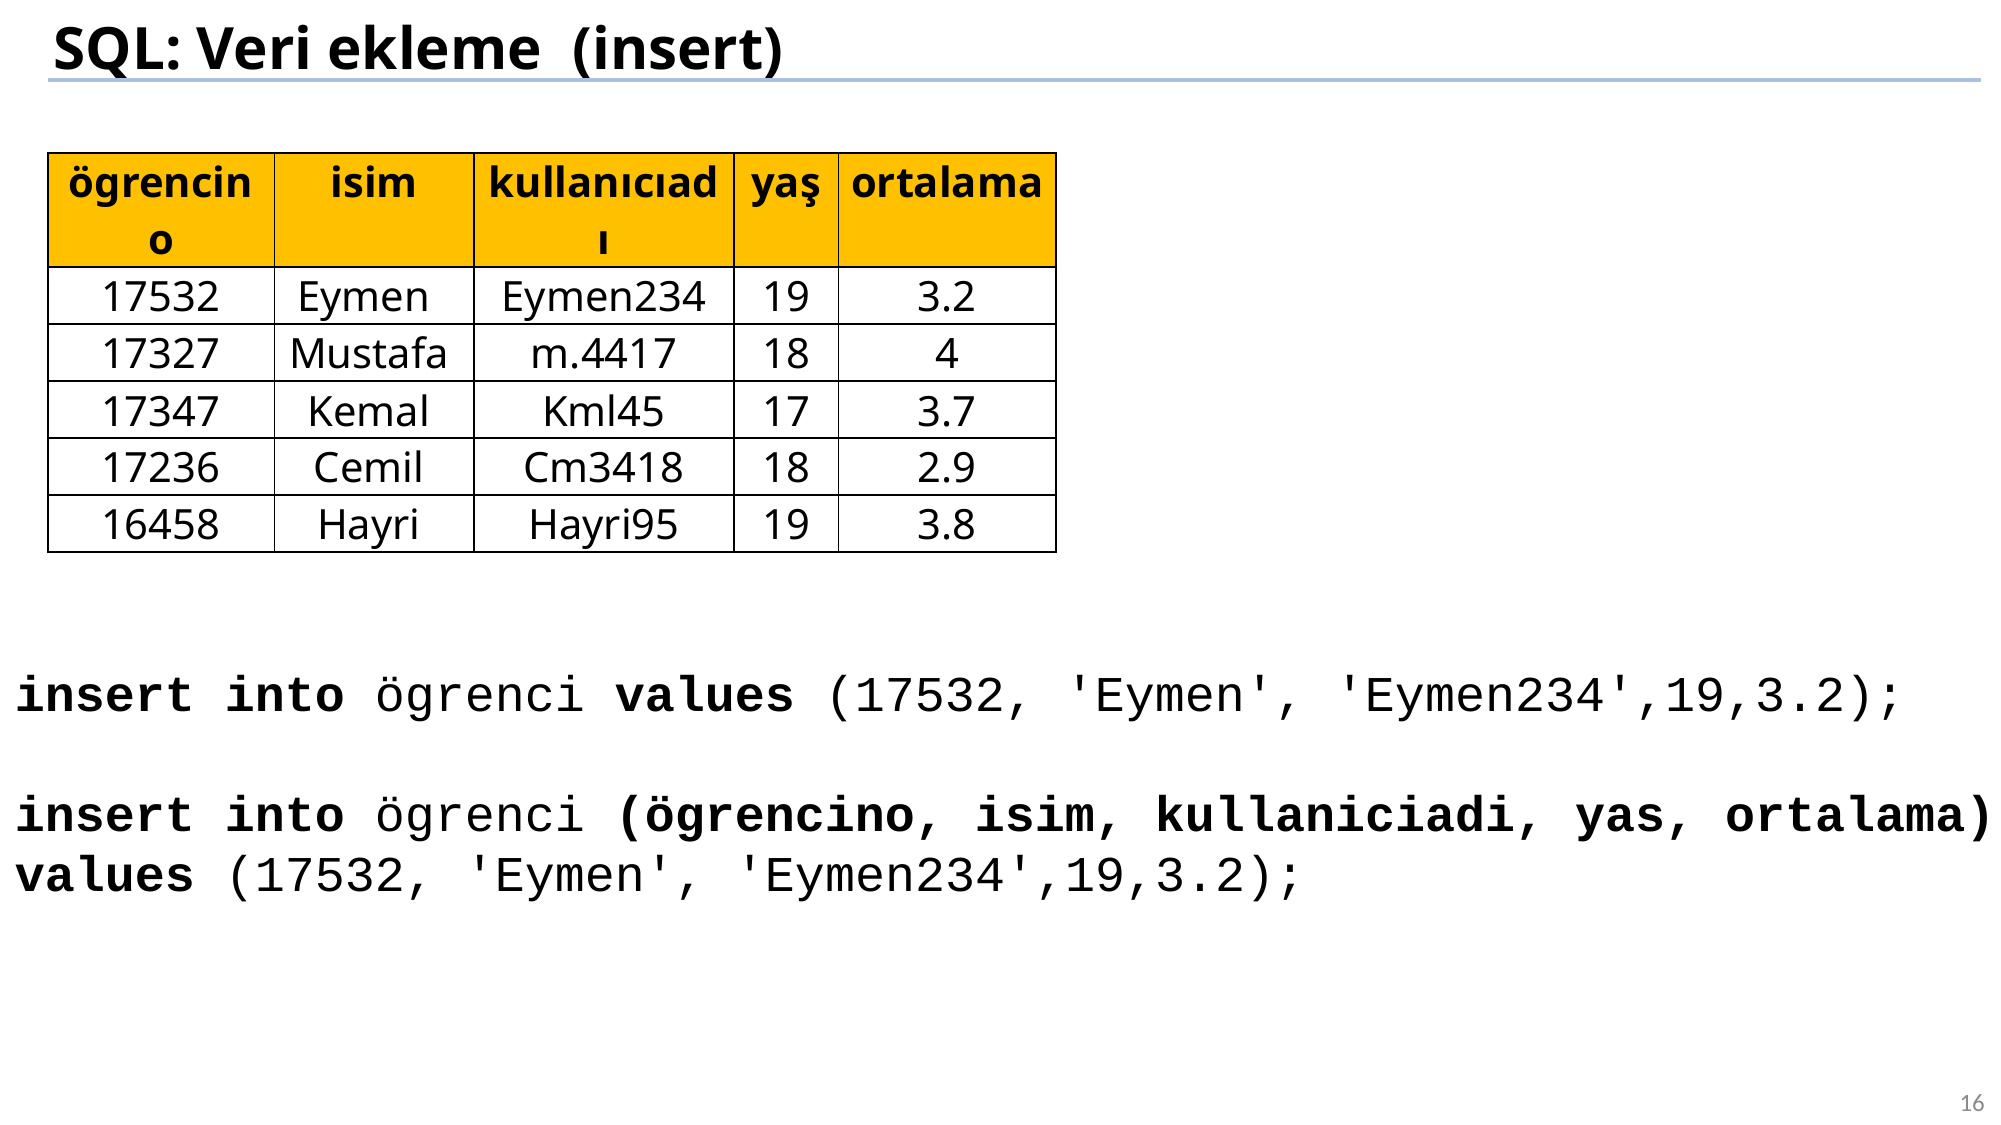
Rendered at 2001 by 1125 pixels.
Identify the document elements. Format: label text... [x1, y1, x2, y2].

table_cell 17327 [49, 325, 274, 380]
table_cell 17347 [49, 382, 274, 437]
table_cell Eymen234 [475, 268, 733, 323]
table_cell 4 [839, 325, 1055, 380]
table_header ortalama [839, 154, 1055, 266]
table_cell Kml45 [475, 382, 733, 437]
table_cell 18 [735, 439, 838, 494]
table_cell Cemil [275, 439, 473, 494]
table_cell 19 [735, 496, 838, 551]
table_cell 17532 [49, 268, 274, 323]
table_cell 17 [735, 382, 838, 437]
table_cell 3.2 [839, 268, 1055, 323]
table_cell 16458 [49, 496, 274, 551]
table_header isim [275, 154, 473, 266]
table_cell 18 [735, 325, 838, 380]
table_cell Eymen [275, 268, 473, 323]
table_cell 17236 [49, 439, 274, 494]
table_cell 3.7 [839, 382, 1055, 437]
slide_number 16 [1550, 1083, 2000, 1121]
table_cell m.4417 [475, 325, 733, 380]
table_cell Mustafa [275, 325, 473, 380]
table_cell Kemal [275, 382, 473, 437]
text_box SQL: Veri ekleme (insert) [38, 6, 1808, 96]
table_cell Cm3418 [475, 439, 733, 494]
table_header yaş [735, 154, 838, 266]
table_header kullanıcıadı [475, 154, 733, 266]
table_cell 2.9 [839, 439, 1055, 494]
text_box insert into ögrenci values (17532, 'Eymen', 'Eymen234',19,3.2); insert into ögrenci (ögrencino, isim, kullaniciadi, yas, ortalama) values (17532, 'Eymen', 'Eymen234',19,3.2); [0, 594, 2000, 970]
table_header ögrencino [49, 154, 274, 266]
table_cell 3.8 [839, 496, 1055, 551]
table_cell Hayri95 [475, 496, 733, 551]
table_cell 19 [735, 268, 838, 323]
table_cell Hayri [275, 496, 473, 551]
